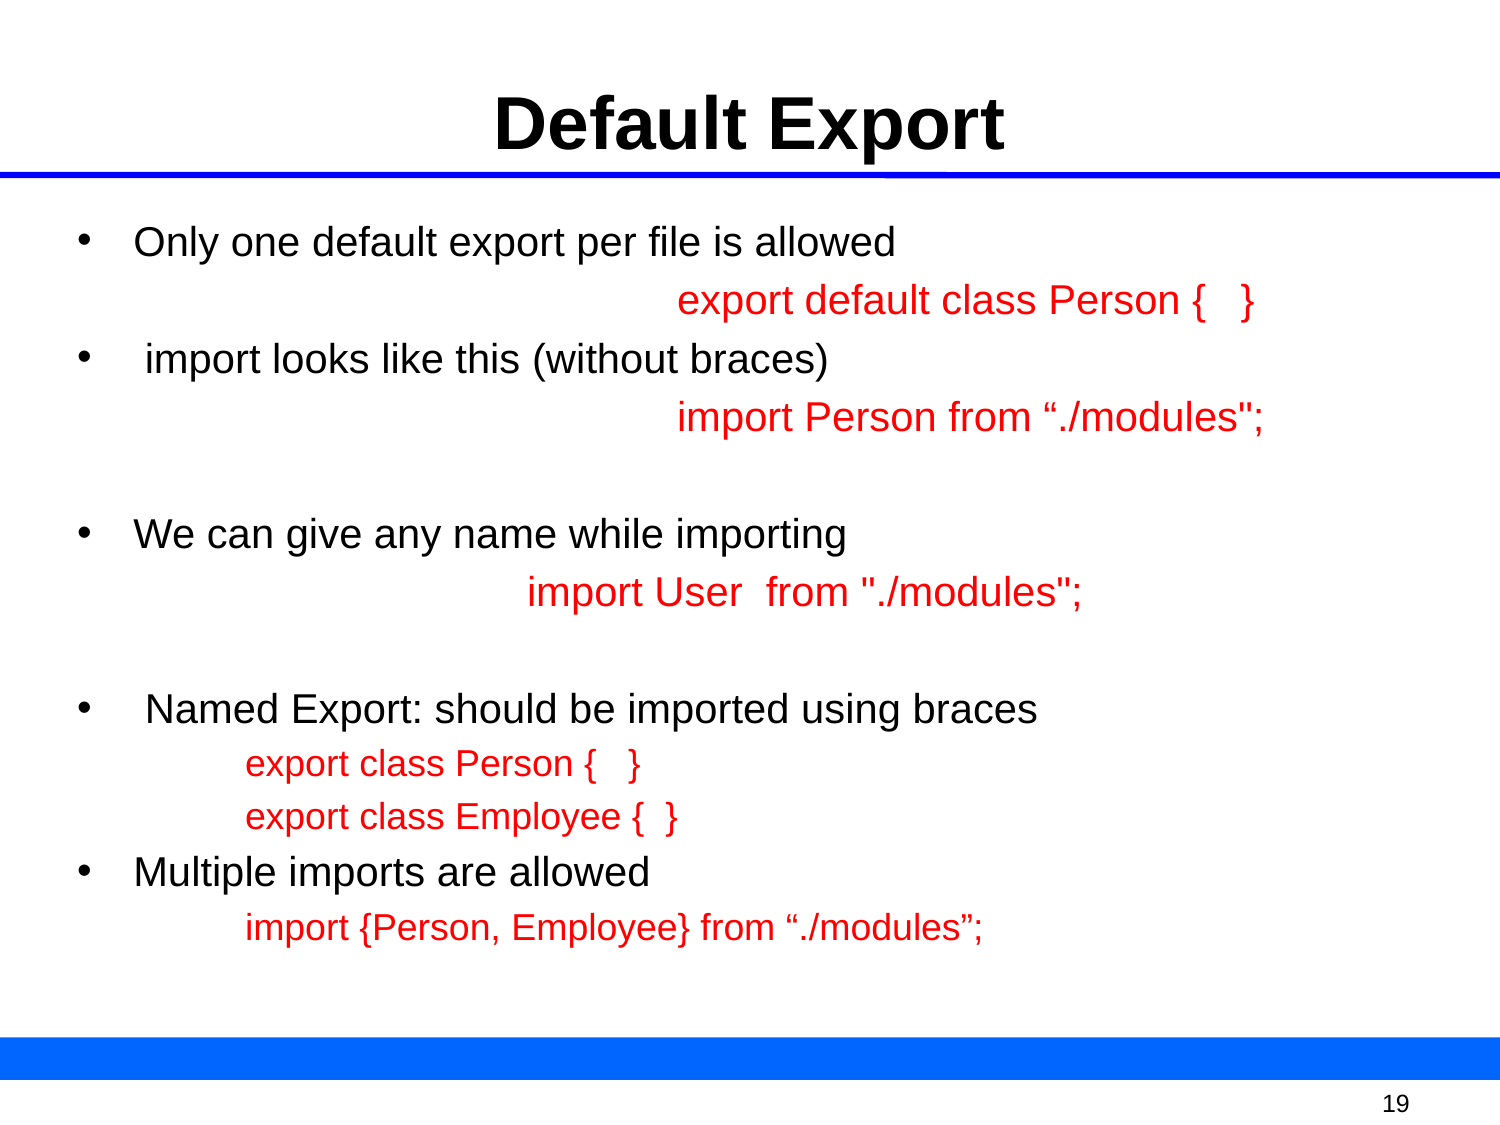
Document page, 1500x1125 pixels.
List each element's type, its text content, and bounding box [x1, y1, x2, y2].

title Default Export [99, 71, 1400, 212]
list Only one default export per file is allowed export default class Person { } import looks like this (without braces) import Person from “./modules"; We can give any name while importing import User from "./modules"; Named Export: should be imported using braces export class Person { } export class Employee { } Multiple imports are allowed import {Person, Employee} from “./modules”; [74, 212, 1401, 988]
